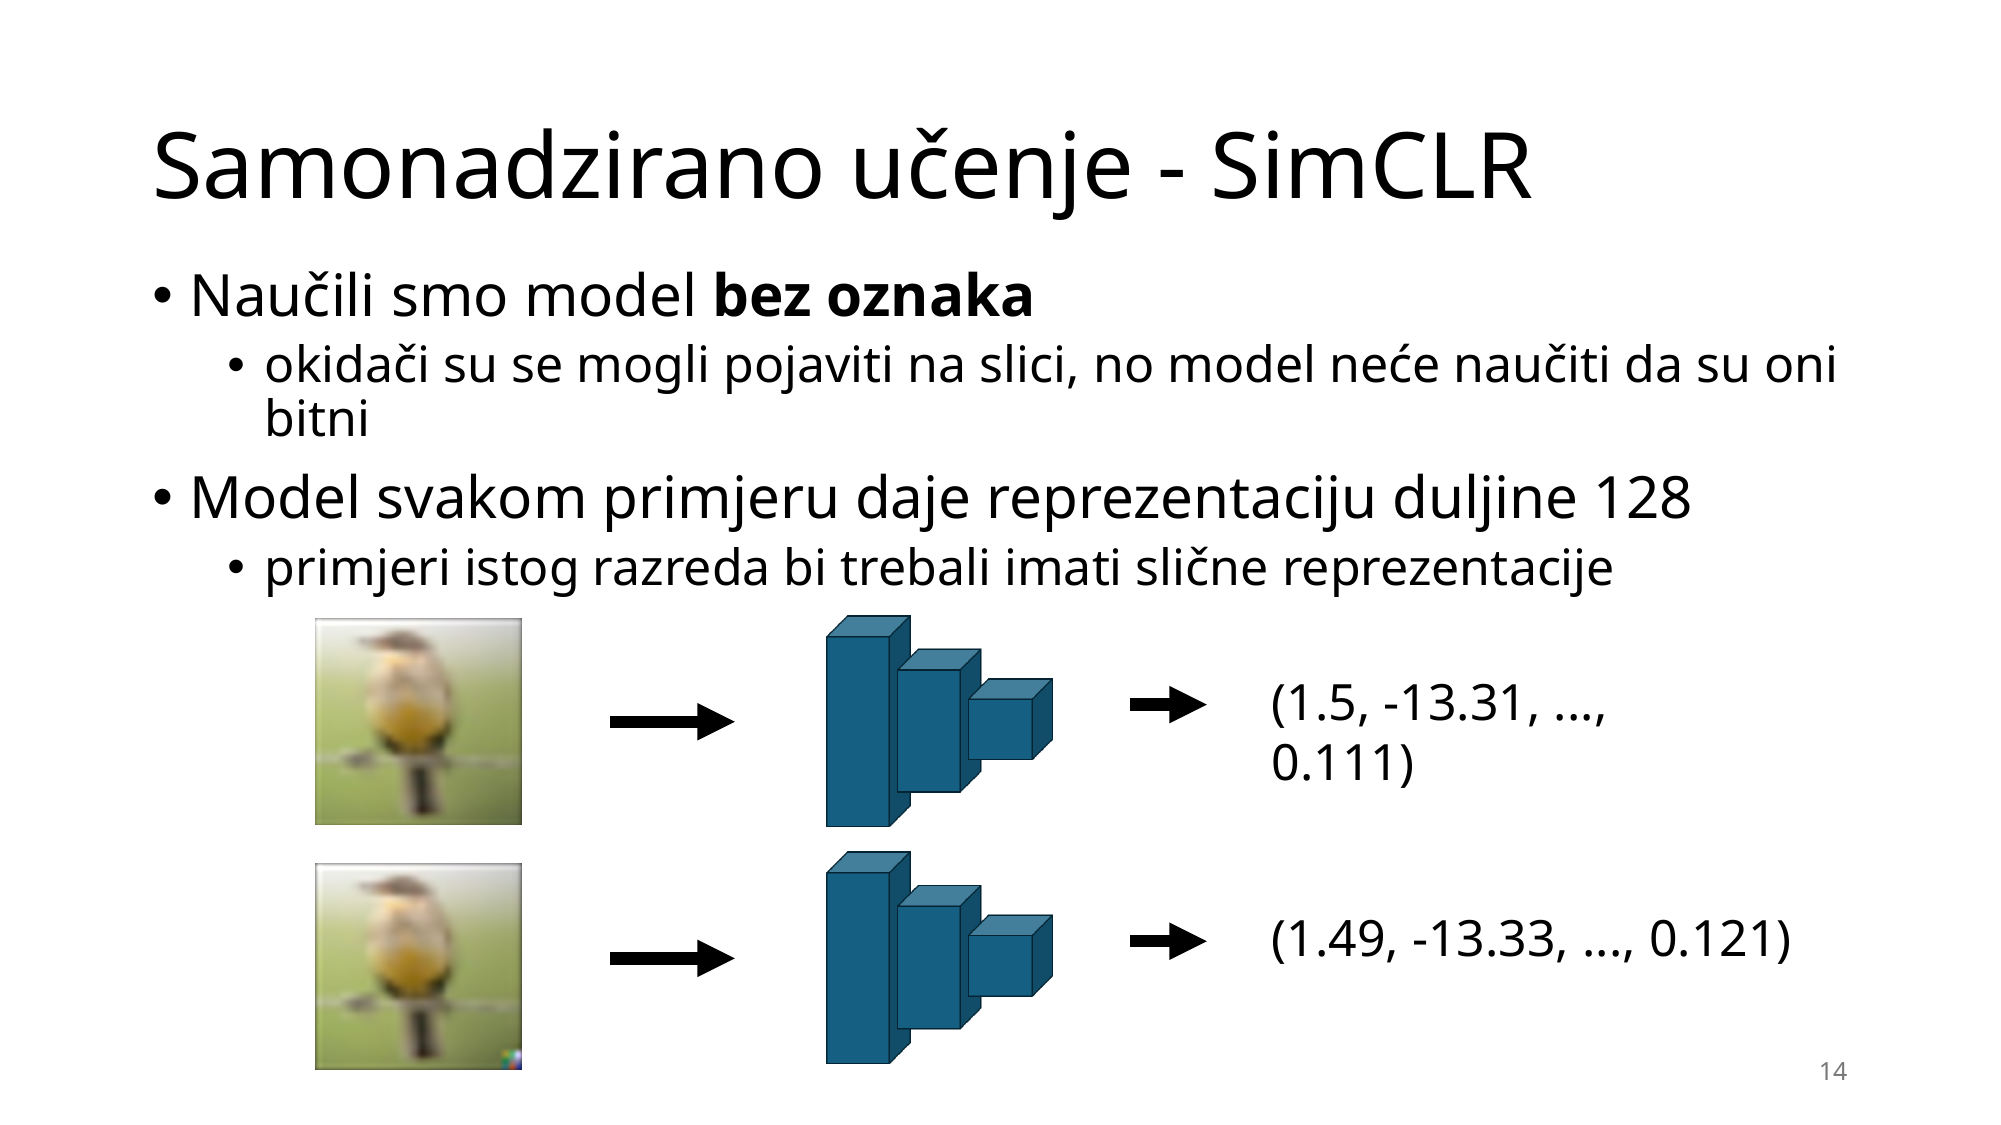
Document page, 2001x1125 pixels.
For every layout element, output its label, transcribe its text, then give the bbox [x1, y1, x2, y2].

slide_number 14 [1412, 1042, 1863, 1103]
picture [315, 618, 523, 826]
title Samonadzirano učenje - SimCLR [137, 59, 1863, 258]
text_box (1.49, -13.33, ..., 0.121) [1257, 899, 1829, 974]
text_box (1.5, -13.31, ..., 0.111) [1257, 662, 1762, 798]
picture [314, 863, 523, 1071]
list Naučili smo model bez oznaka okidači su se mogli pojaviti na slici, no model neće naučiti da su oni bitni Model svakom primjeru daje reprezentaciju duljine 128 primjeri istog razreda bi trebali imati slične reprezentacije [137, 258, 1863, 640]
picture [797, 607, 1109, 1083]
